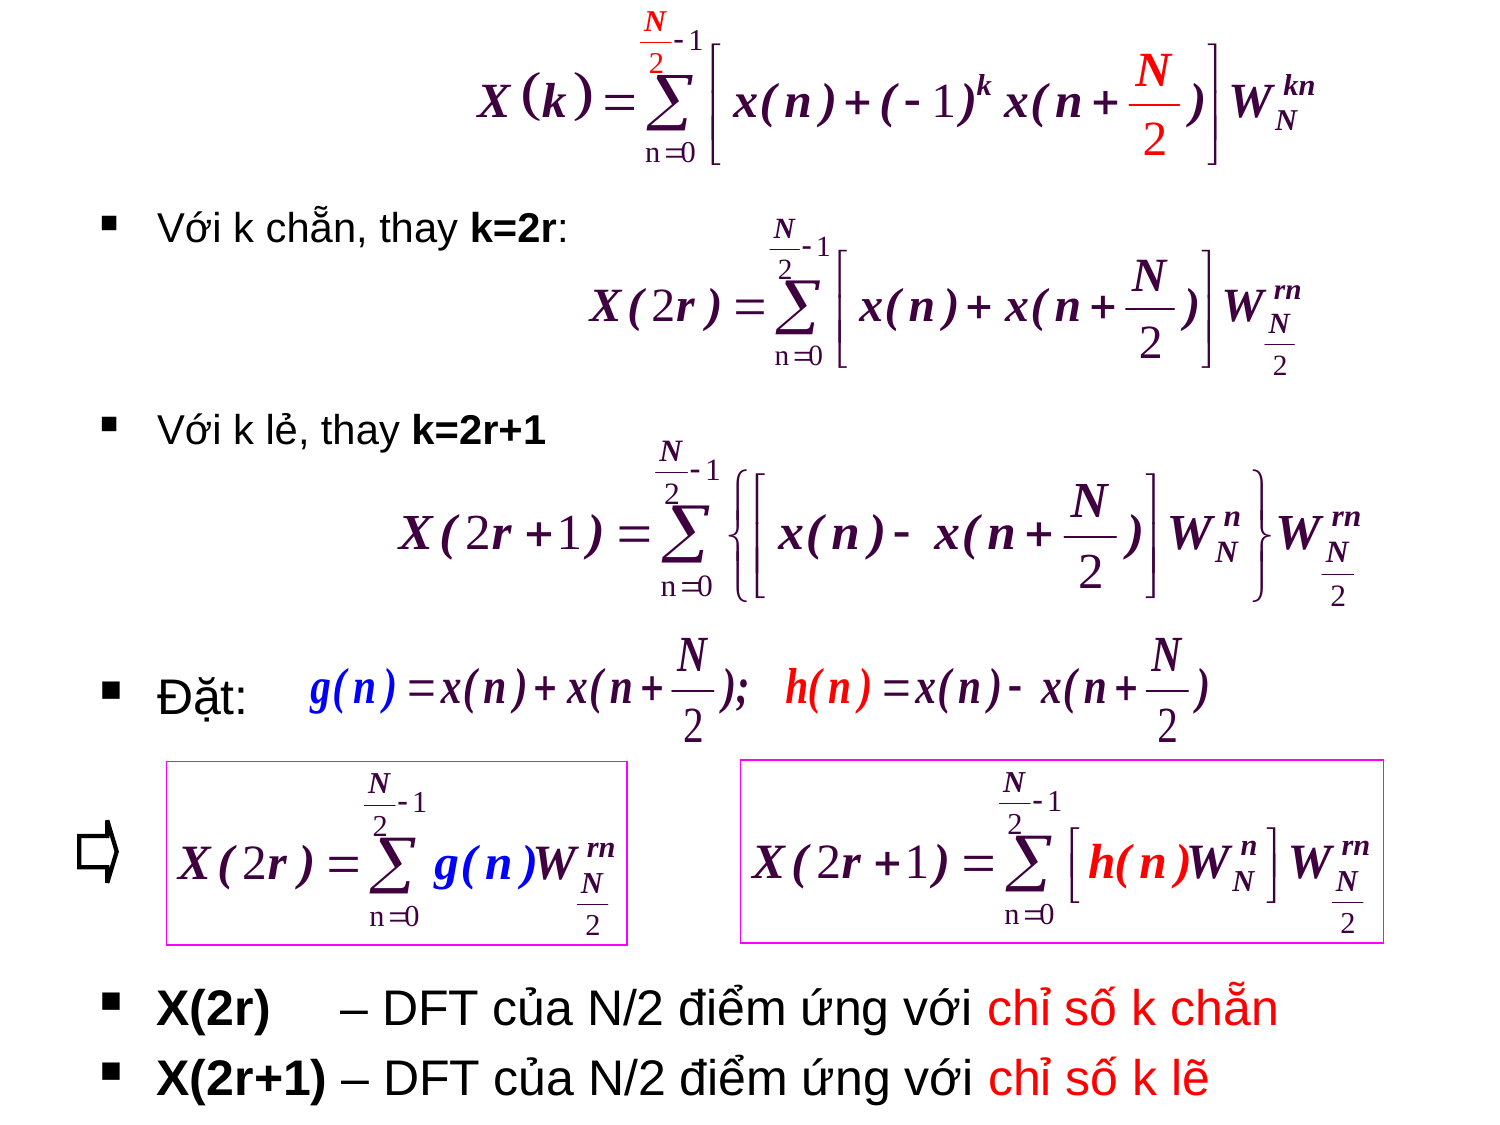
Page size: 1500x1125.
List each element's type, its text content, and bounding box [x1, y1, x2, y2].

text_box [167, 762, 627, 945]
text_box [466, 0, 1328, 174]
text_box Với k chẵn, thay k=2r: [99, 200, 675, 252]
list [579, 207, 1313, 384]
text_box [79, 820, 117, 883]
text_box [301, 621, 1215, 754]
text_box Đặt: [99, 664, 288, 725]
text_box X(2r) – DFT của N/2 điểm ứng với chỉ số k chẵn X(2r+1) – DFT của N/2 điểm ứng với chỉ số k lẽ [99, 980, 1388, 1101]
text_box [387, 428, 1374, 616]
text_box Với k lẻ, thay k=2r+1 [99, 402, 675, 453]
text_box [741, 760, 1383, 943]
